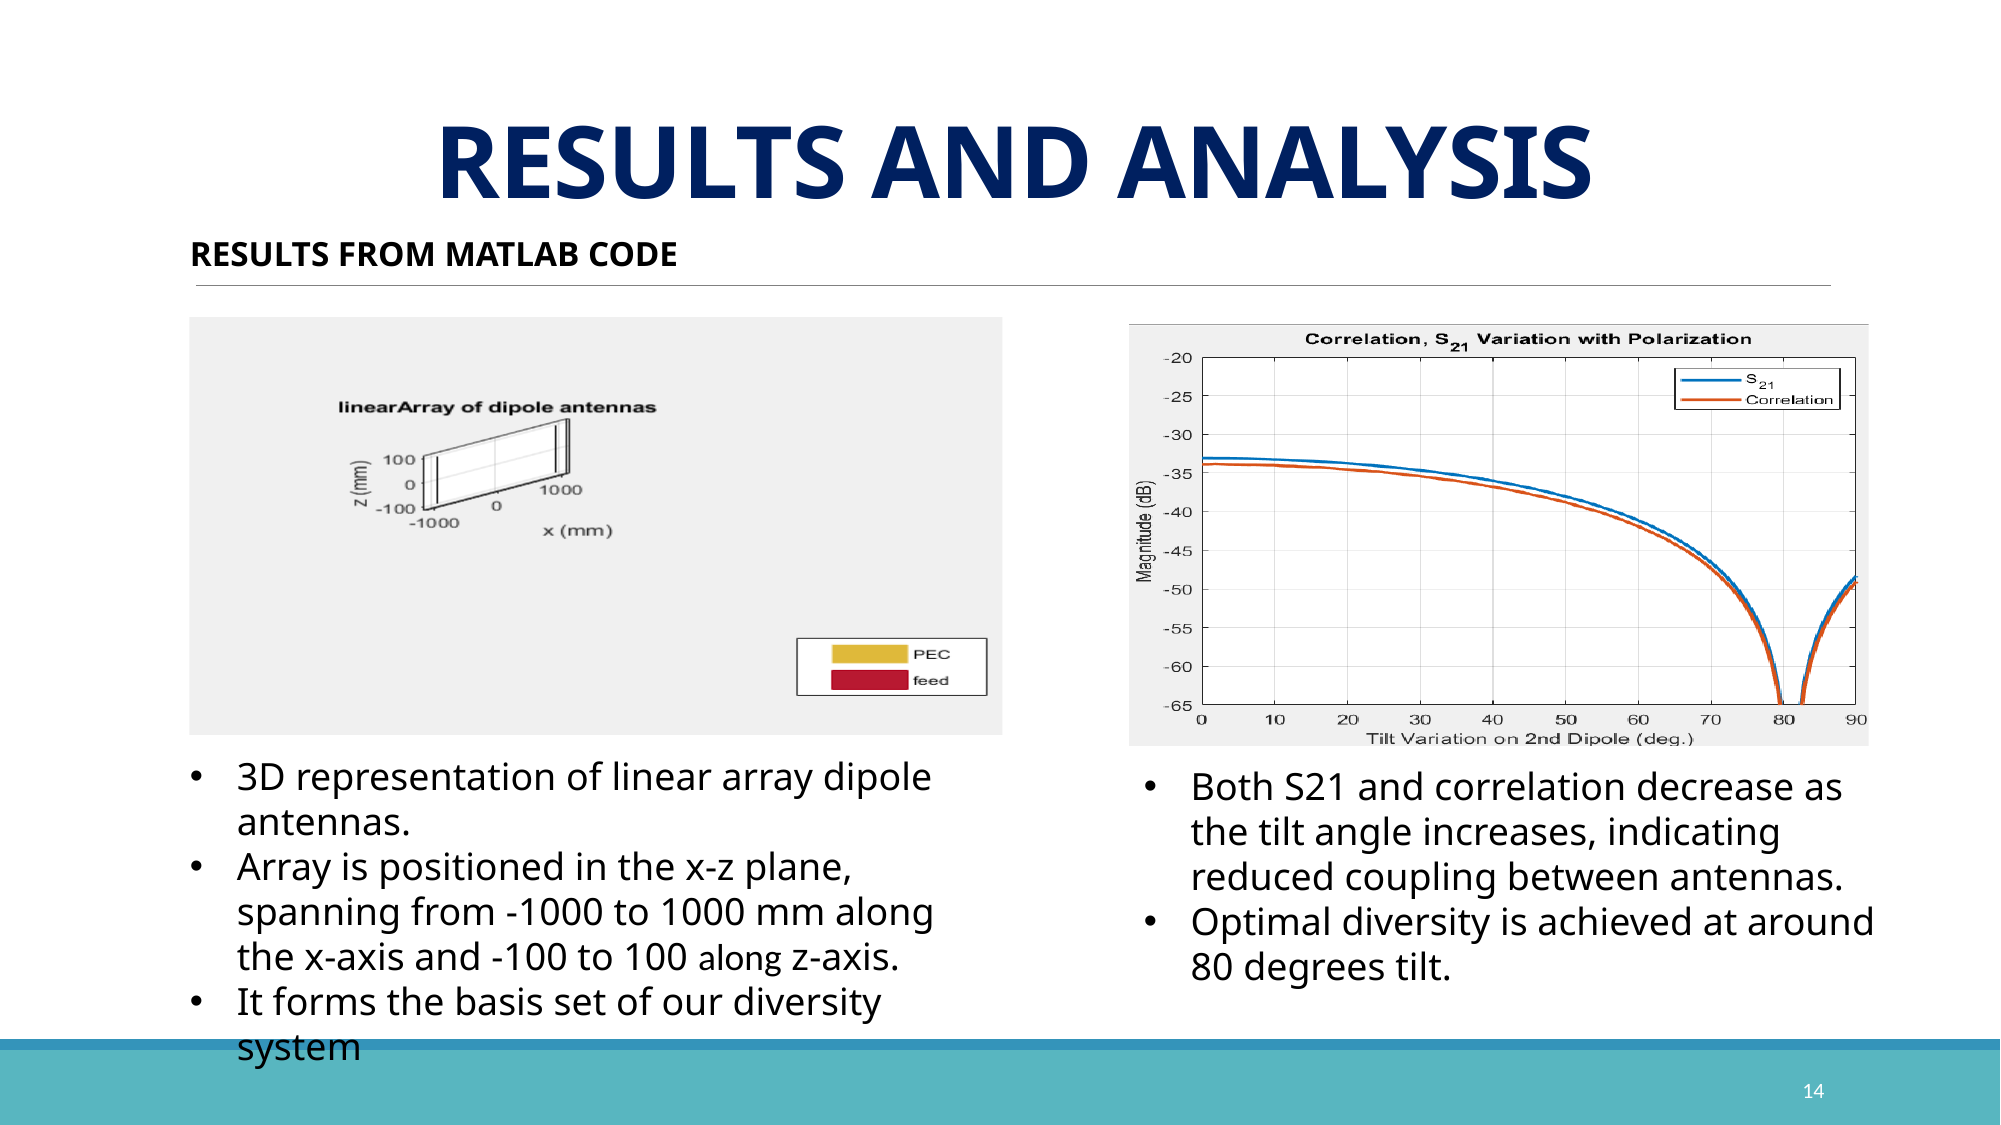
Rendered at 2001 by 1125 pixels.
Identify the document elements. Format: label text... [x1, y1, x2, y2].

title RESULTS AND ANALYSIS [189, 37, 1840, 227]
text_box RESULTS FROM MATLAB CODE [175, 226, 818, 281]
picture [1128, 323, 1870, 747]
text_box Both S21 and correlation decrease as the tilt angle increases, indicating reduced coupling between antennas. Optimal diversity is achieved at around 80 degrees tilt. [1129, 755, 1893, 996]
picture [188, 316, 1003, 735]
text_box 3D representation of linear array dipole antennas. Array is positioned in the x-z plane, spanning from -1000 to 1000 mm along the x-axis and -100 to 100 along z-axis. It forms the basis set of our diversity system [175, 745, 1018, 1076]
slide_number 14 [1624, 1059, 1840, 1120]
